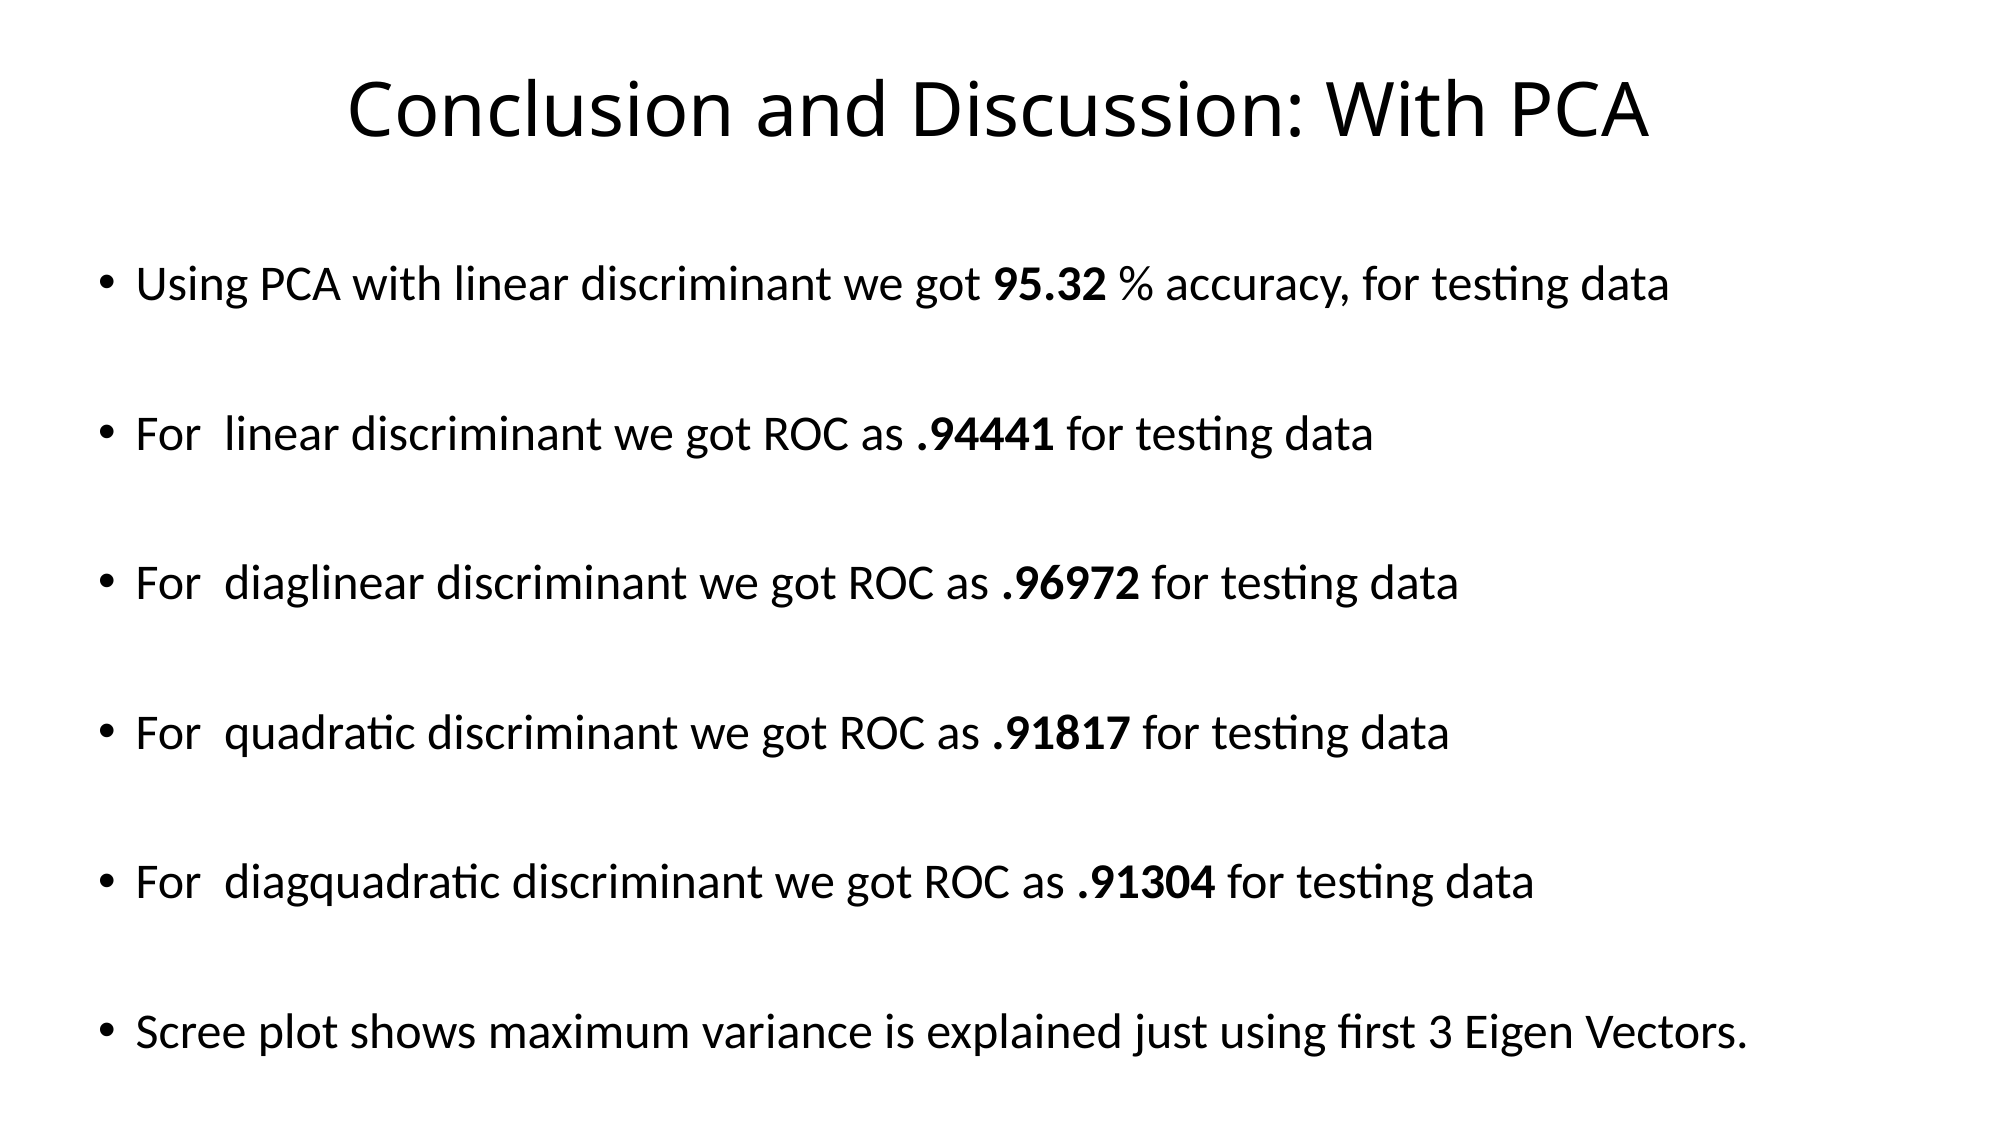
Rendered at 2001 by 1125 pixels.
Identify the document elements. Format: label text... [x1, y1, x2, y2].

list Using PCA with linear discriminant we got 95.32 % accuracy, for testing data For linear discriminant we got ROC as .94441 for testing data For diaglinear discriminant we got ROC as .96972 for testing data For quadratic discriminant we got ROC as .91817 for testing data For diagquadratic discriminant we got ROC as .91304 for testing data Scree plot shows maximum variance is explained just using first 3 Eigen Vectors. ROC performance is best for diaglinear discriminant using PCA with an AUC of .96972. [83, 168, 1985, 1077]
title Conclusion and Discussion: With PCA [260, 37, 1736, 168]
